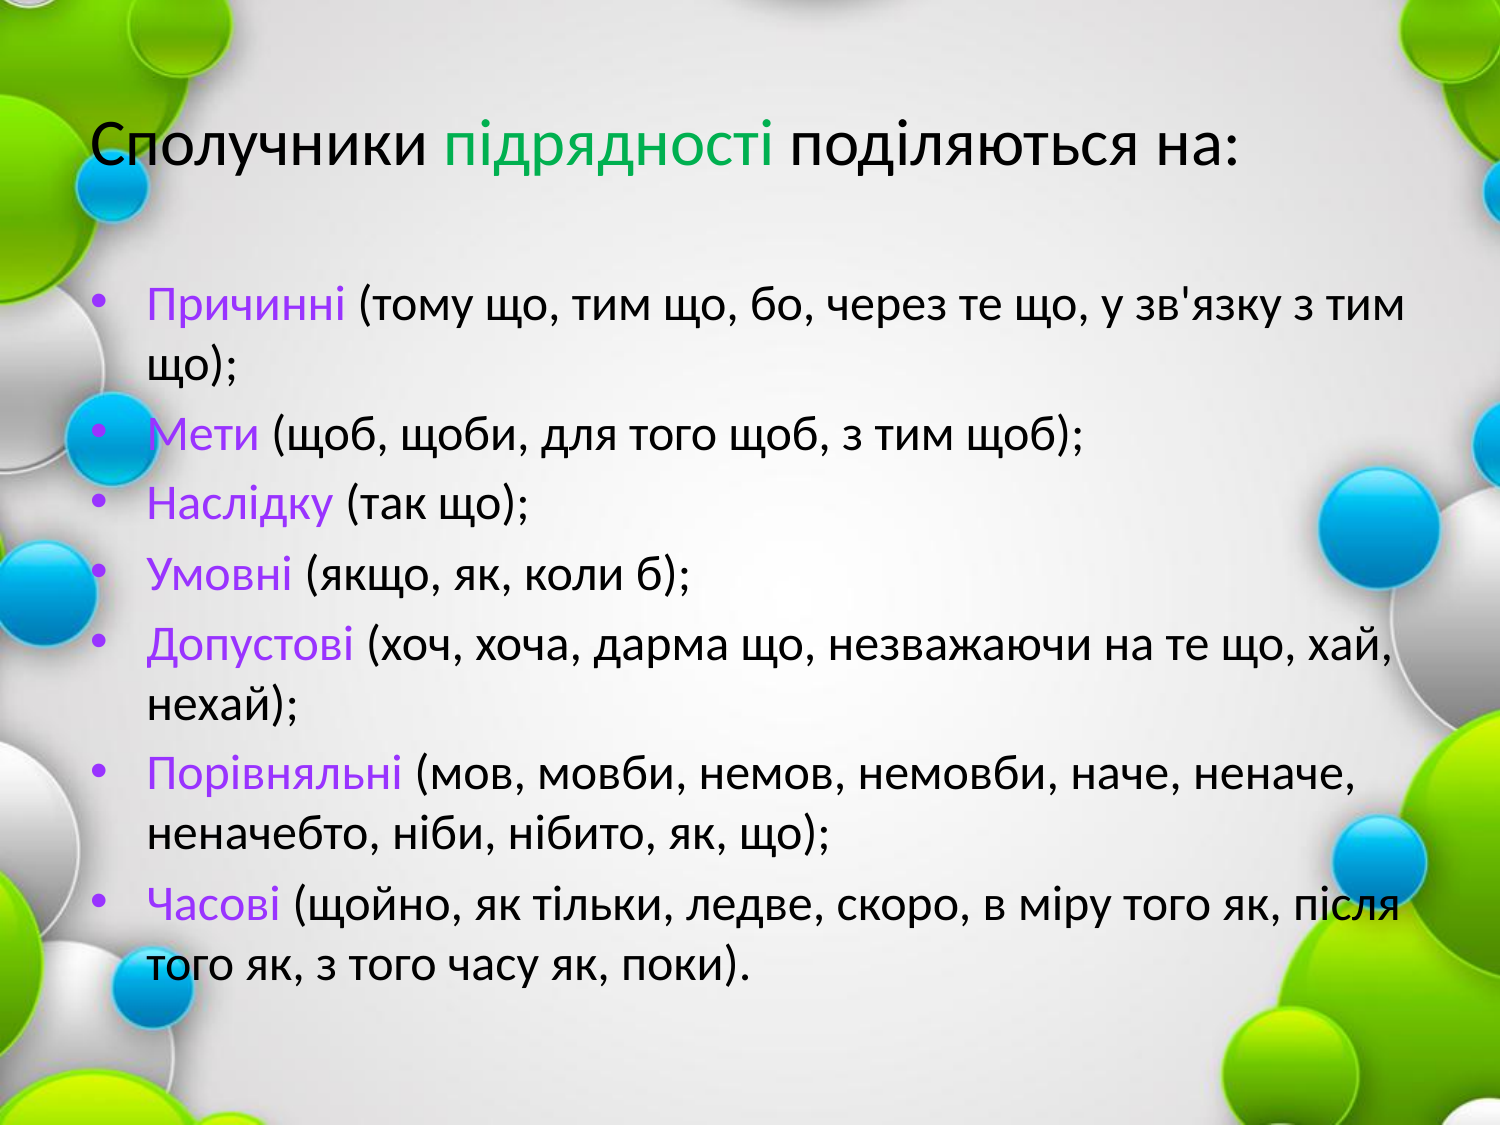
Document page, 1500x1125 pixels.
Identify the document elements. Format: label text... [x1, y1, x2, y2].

list Причинні (тому що, тим що, бо, через те що, у зв'язку з тим що); Мети (щоб, щоби, для того щоб, з тим щоб); Наслідку (так що); Умовні (якщо, як, коли б); Допустові (хоч, хоча, дарма що, незважаючи на те що, хай, нехай); Порівняльні (мов, мовби, немов, немовби, наче, неначе, неначебто, ніби, нібито, як, що); Часові (щойно, як тільки, ледве, скоро, в міру того як, після того як, з того часу як, поки). [75, 262, 1425, 1005]
picture [0, 0, 1500, 1125]
title Сполучники підрядності поділяються на: [75, 45, 1425, 233]
